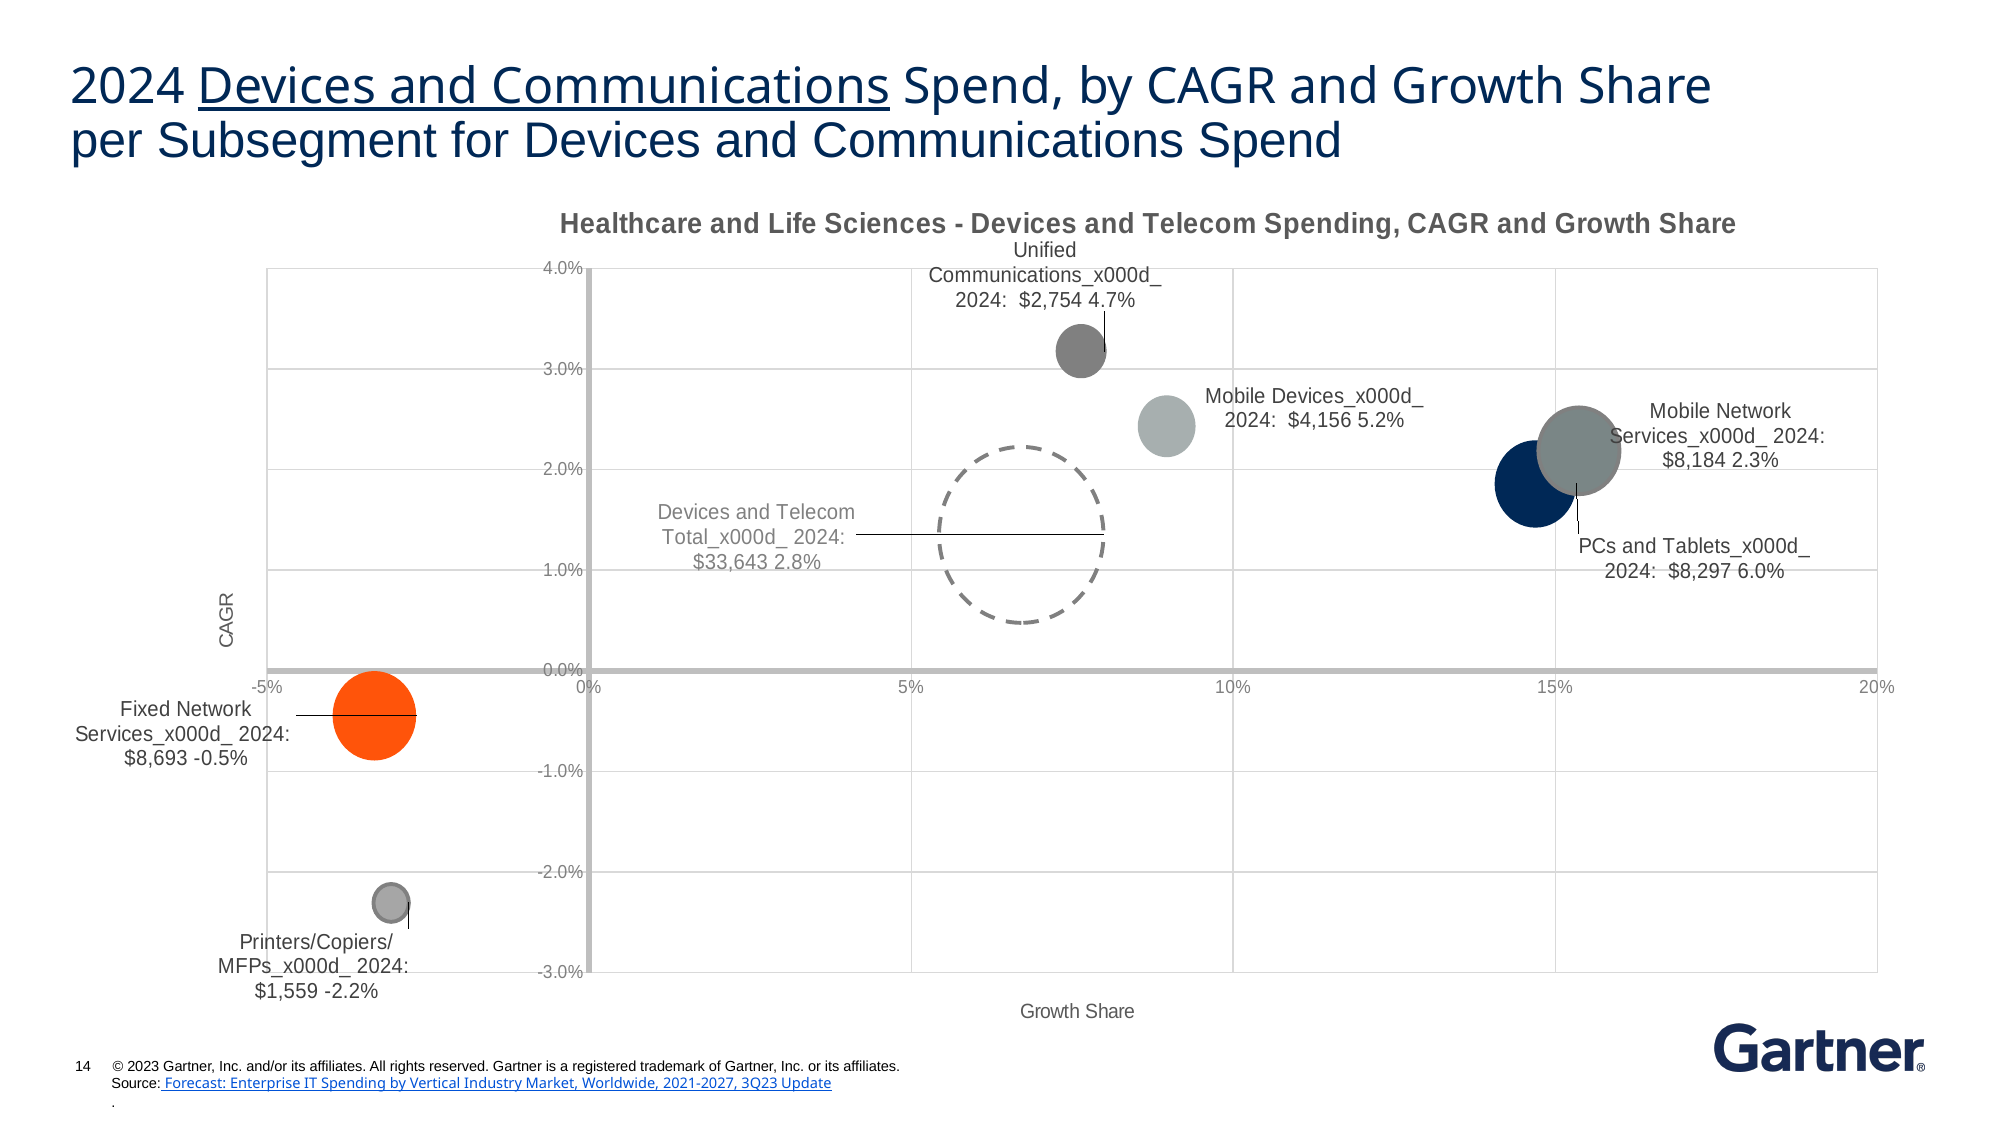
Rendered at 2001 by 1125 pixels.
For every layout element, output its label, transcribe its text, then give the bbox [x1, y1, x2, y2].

picture [1714, 1030, 1925, 1072]
chart [74, 198, 1925, 1030]
title 2024 Devices and Communications Spend, by CAGR and Growth Share per Subsegment for Devices and Communications Spend [70, 60, 1996, 167]
